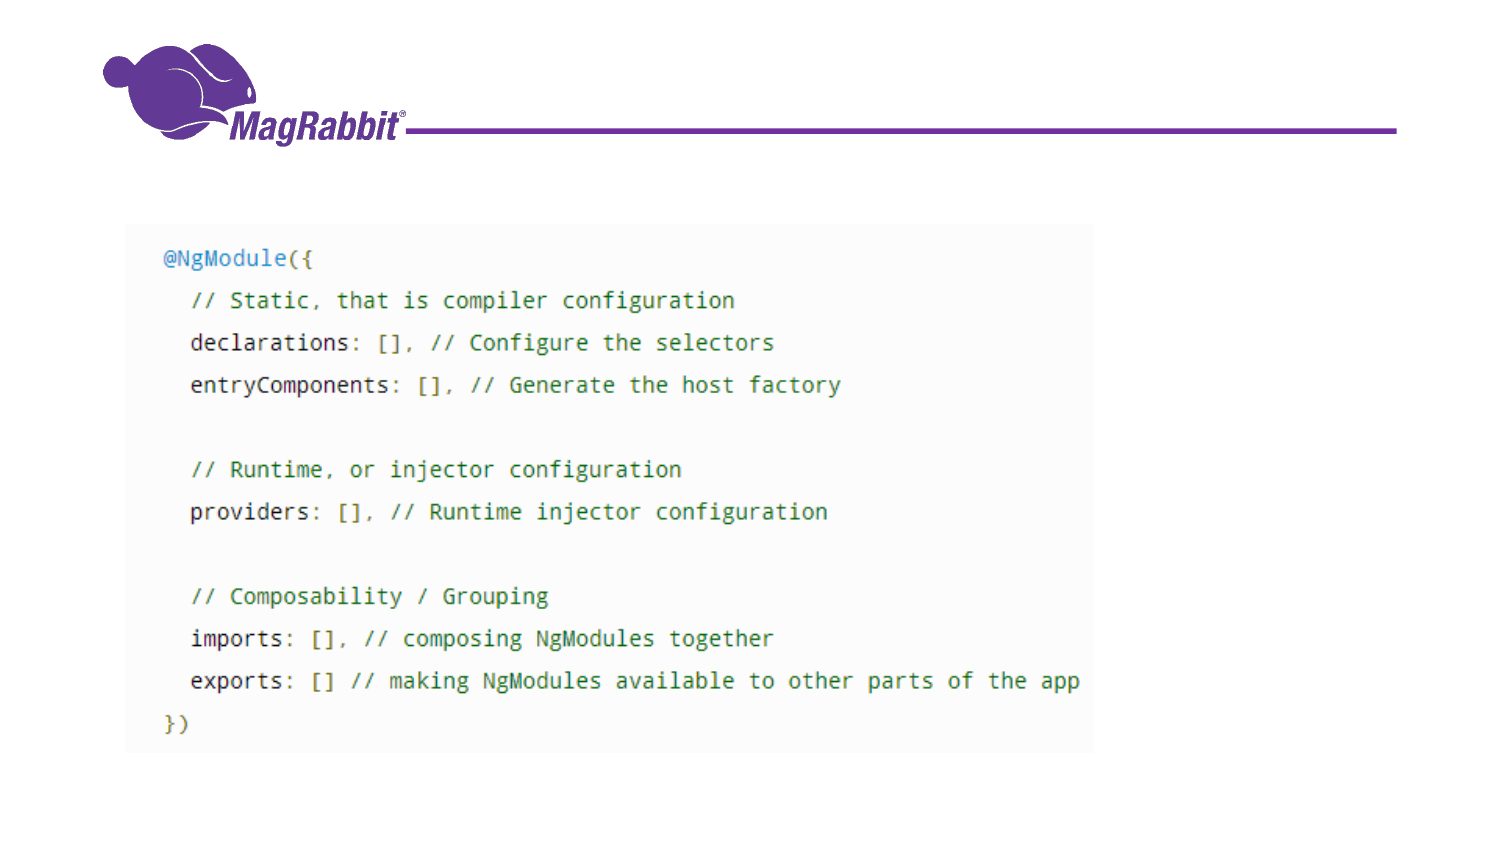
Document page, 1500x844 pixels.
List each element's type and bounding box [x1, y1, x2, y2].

picture [124, 224, 1094, 753]
picture [103, 44, 406, 150]
